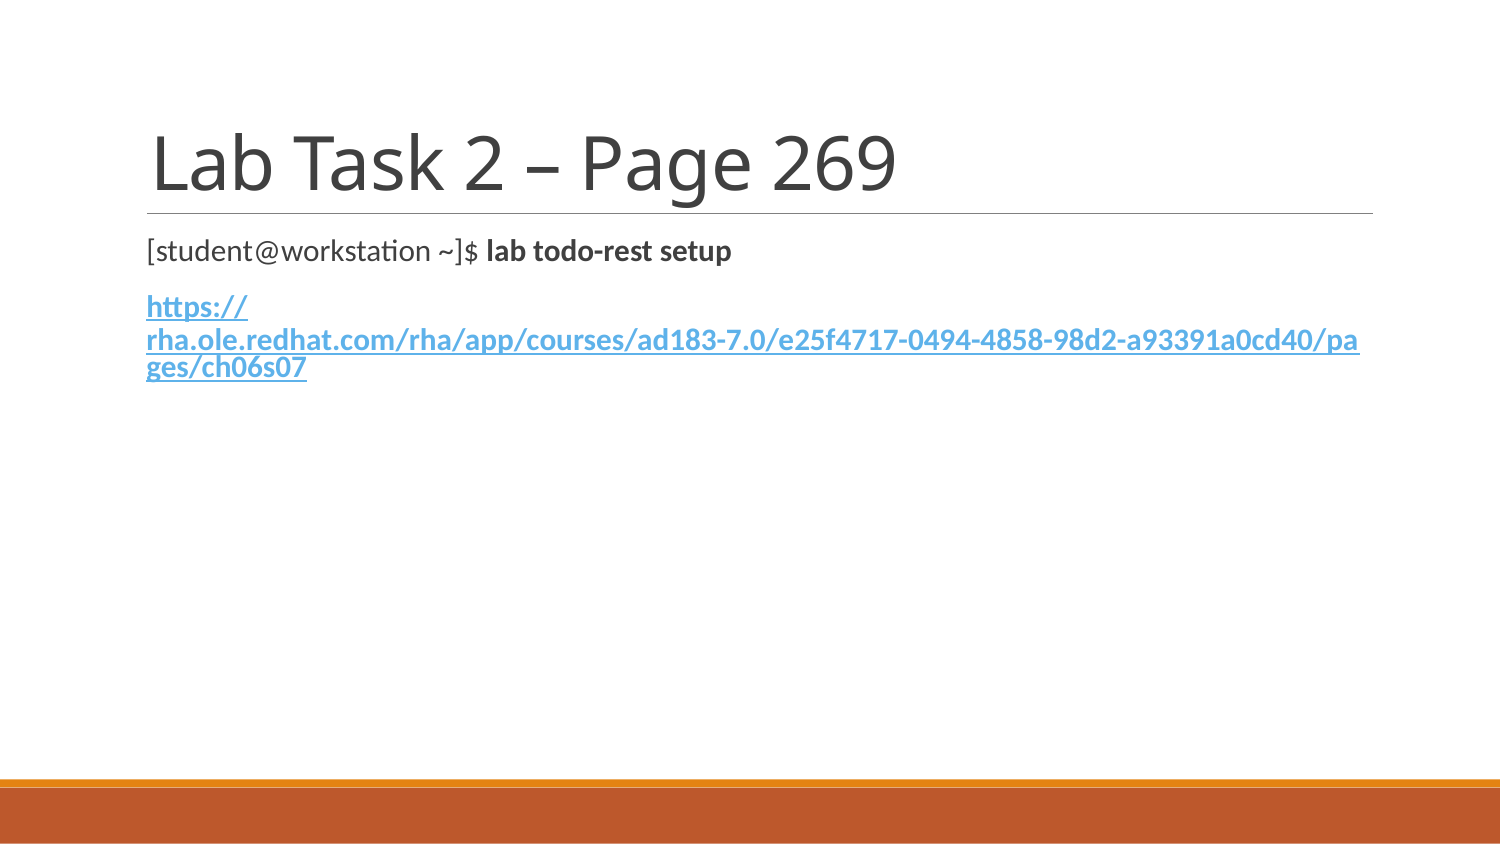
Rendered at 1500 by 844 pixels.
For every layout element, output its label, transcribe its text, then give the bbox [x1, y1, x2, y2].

title Lab Task 2 – Page 269 [135, 35, 1373, 214]
list [student@workstation ~]$ lab todo-rest setup https://rha.ole.redhat.com/rha/app/courses/ad183-7.0/e25f4717-0494-4858-98d2-a93391a0cd40/pages/ch06s07 [135, 227, 1373, 723]
